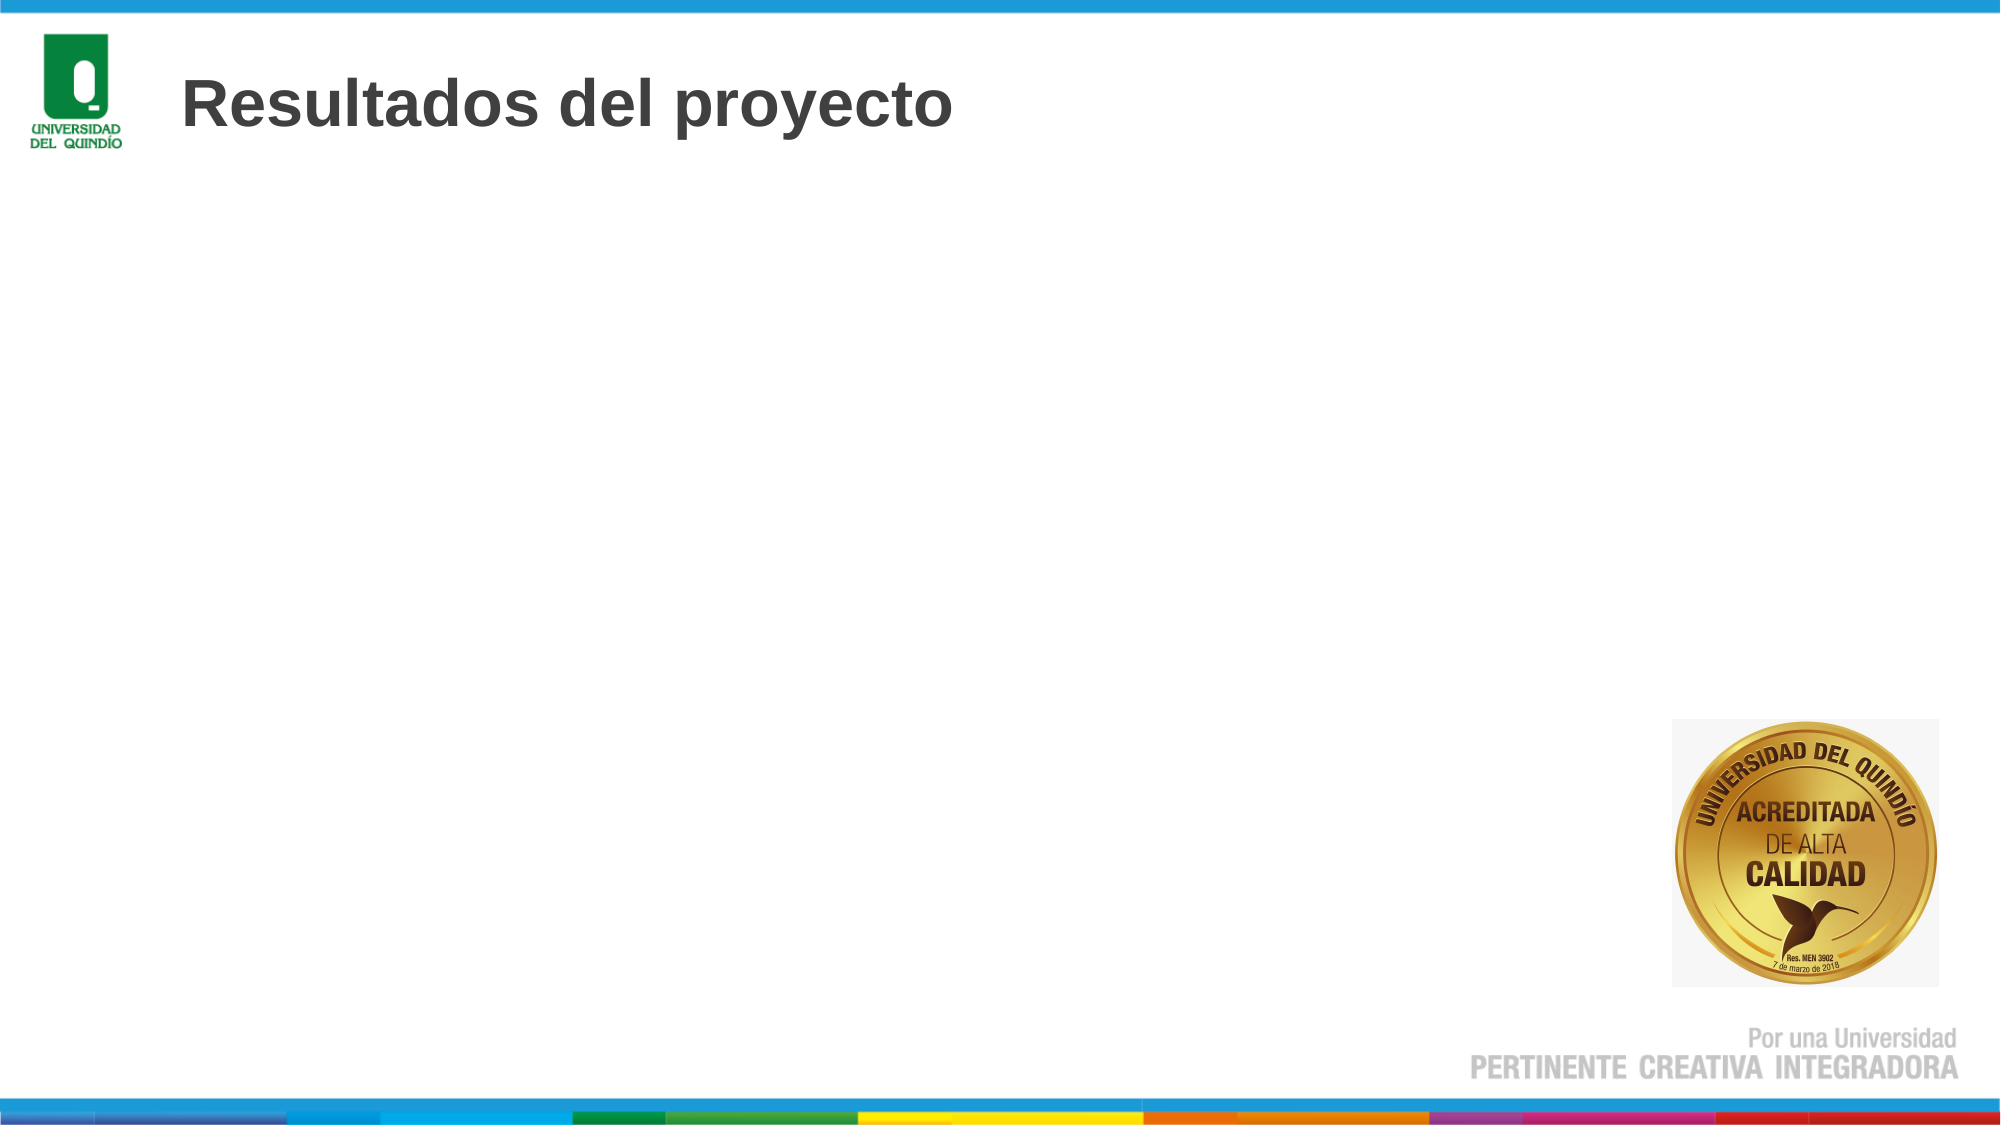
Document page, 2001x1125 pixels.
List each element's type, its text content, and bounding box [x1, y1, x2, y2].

picture [0, 0, 2001, 1125]
text_box Resultados del proyecto [166, 52, 971, 147]
